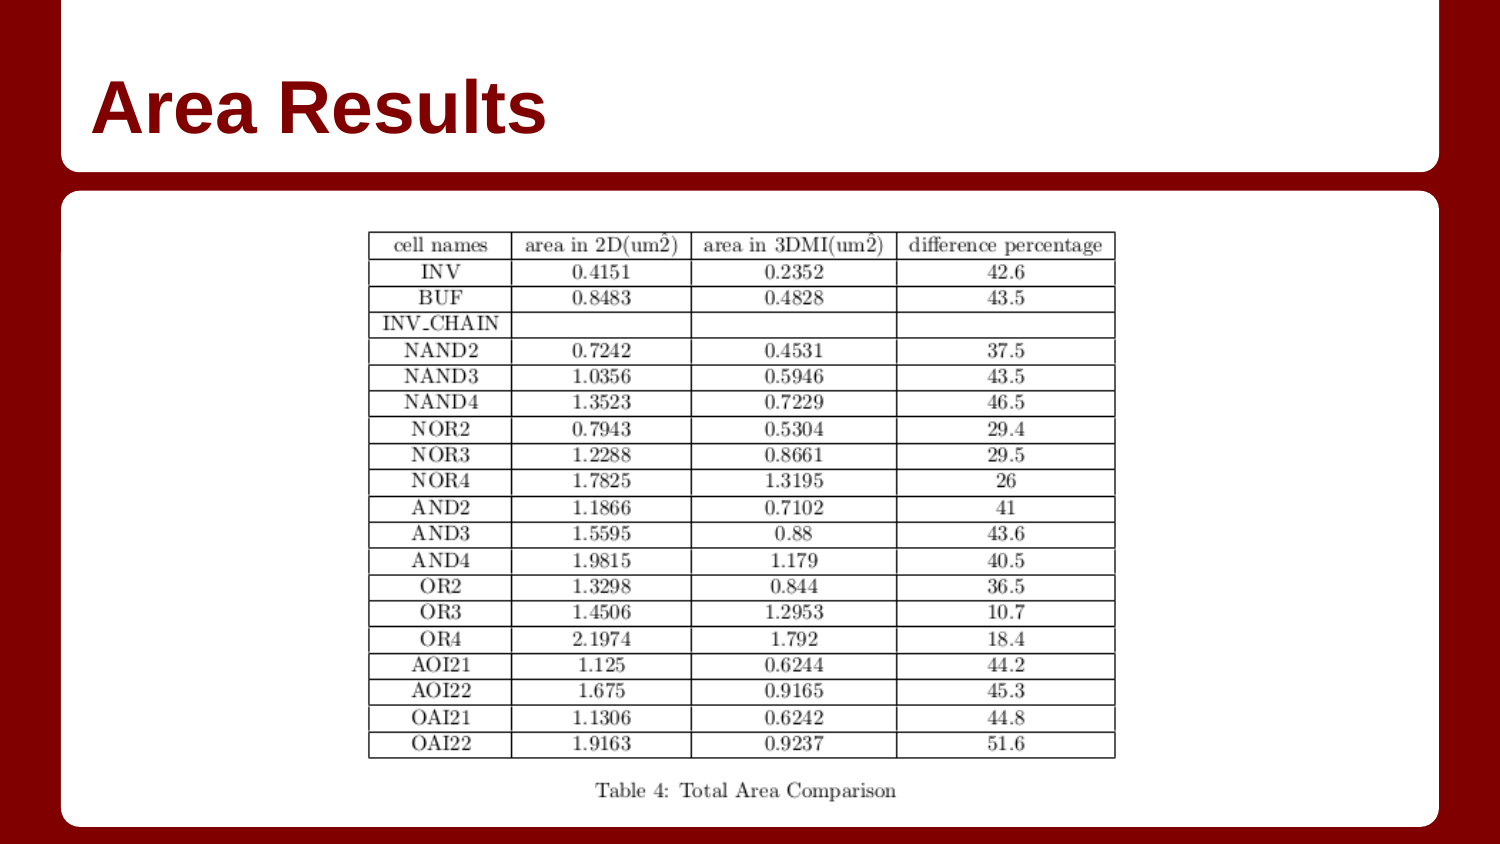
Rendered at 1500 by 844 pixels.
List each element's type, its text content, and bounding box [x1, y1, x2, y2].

title Area Results [75, 22, 1425, 164]
picture [347, 196, 1173, 826]
